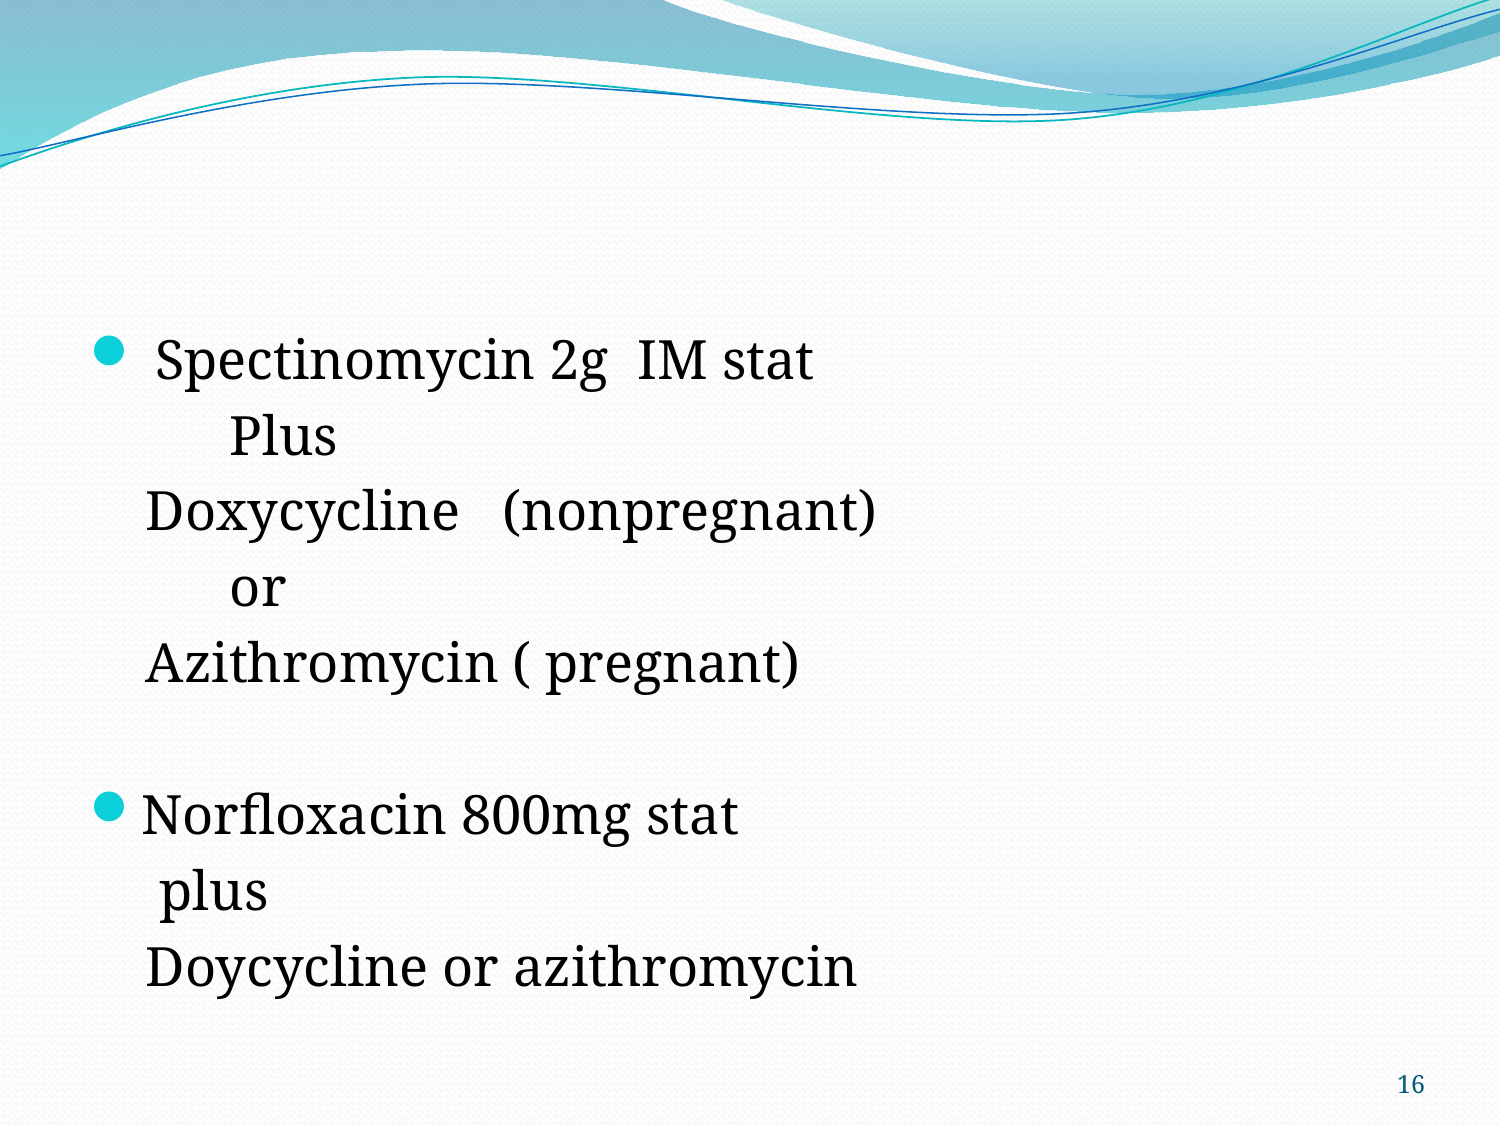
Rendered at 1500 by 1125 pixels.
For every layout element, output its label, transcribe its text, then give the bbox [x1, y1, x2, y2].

list Spectinomycin 2g IM stat Plus Doxycycline (nonpregnant) or Azithromycin ( pregnant) Norfloxacin 800mg stat plus Doycycline or azithromycin [75, 317, 1425, 1038]
slide_number 16 [1299, 1042, 1425, 1103]
